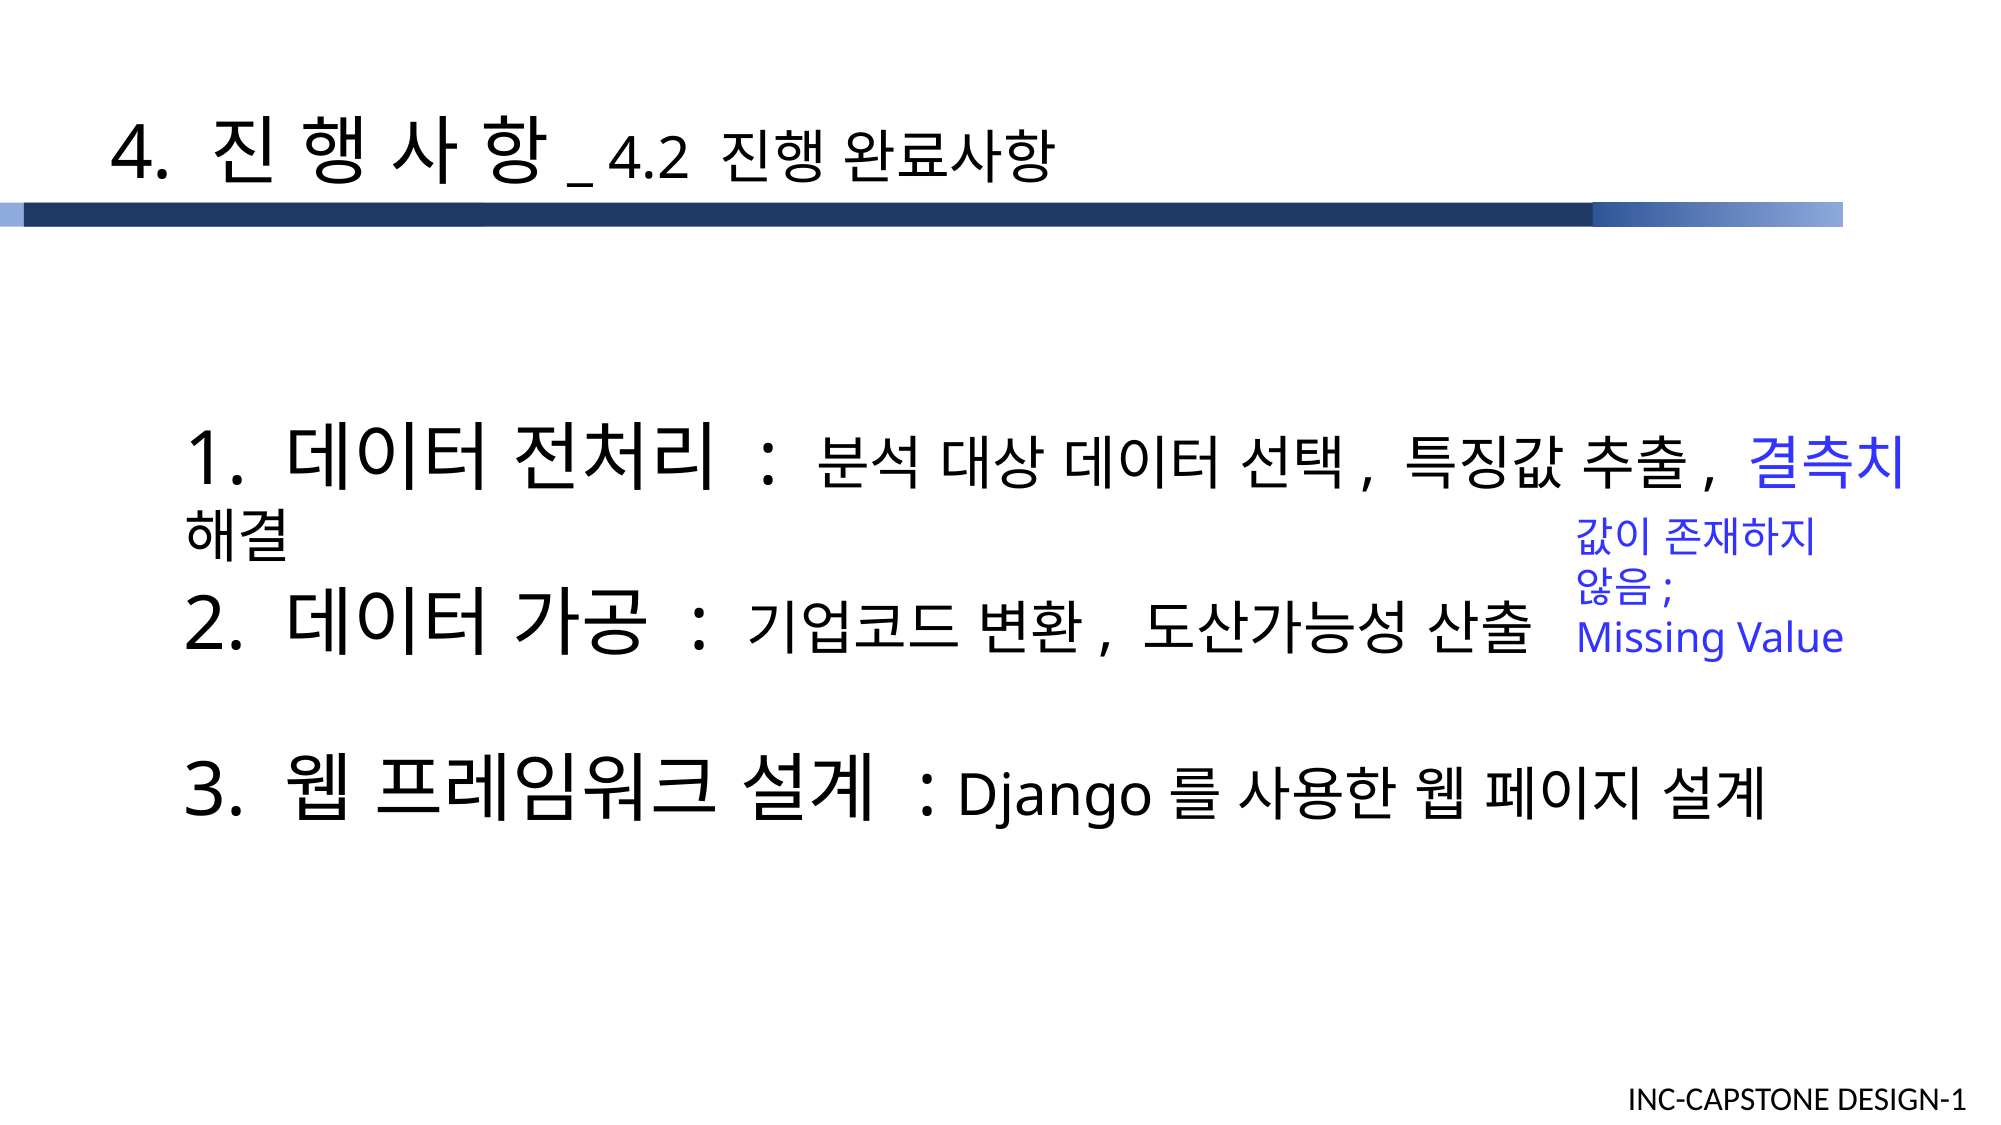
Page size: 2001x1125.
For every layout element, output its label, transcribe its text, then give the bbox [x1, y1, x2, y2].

text_box 값이 존재하지 않음; Missing Value [1560, 503, 1918, 669]
text_box 2. 데이터 가공 : 기업코드 변환, 도산가능성 산출 [169, 567, 1708, 673]
text_box 4. 진 행 사 항_ 4.2 진행 완료사항 [56, 96, 1190, 202]
text_box 3. 웹 프레임워크 설계 : Django를 사용한 웹 페이지 설계 [169, 732, 1867, 838]
text_box 1. 데이터 전처리 : 분석 대상 데이터 선택, 특징값 추출, 결측치 해결 [169, 401, 1946, 577]
